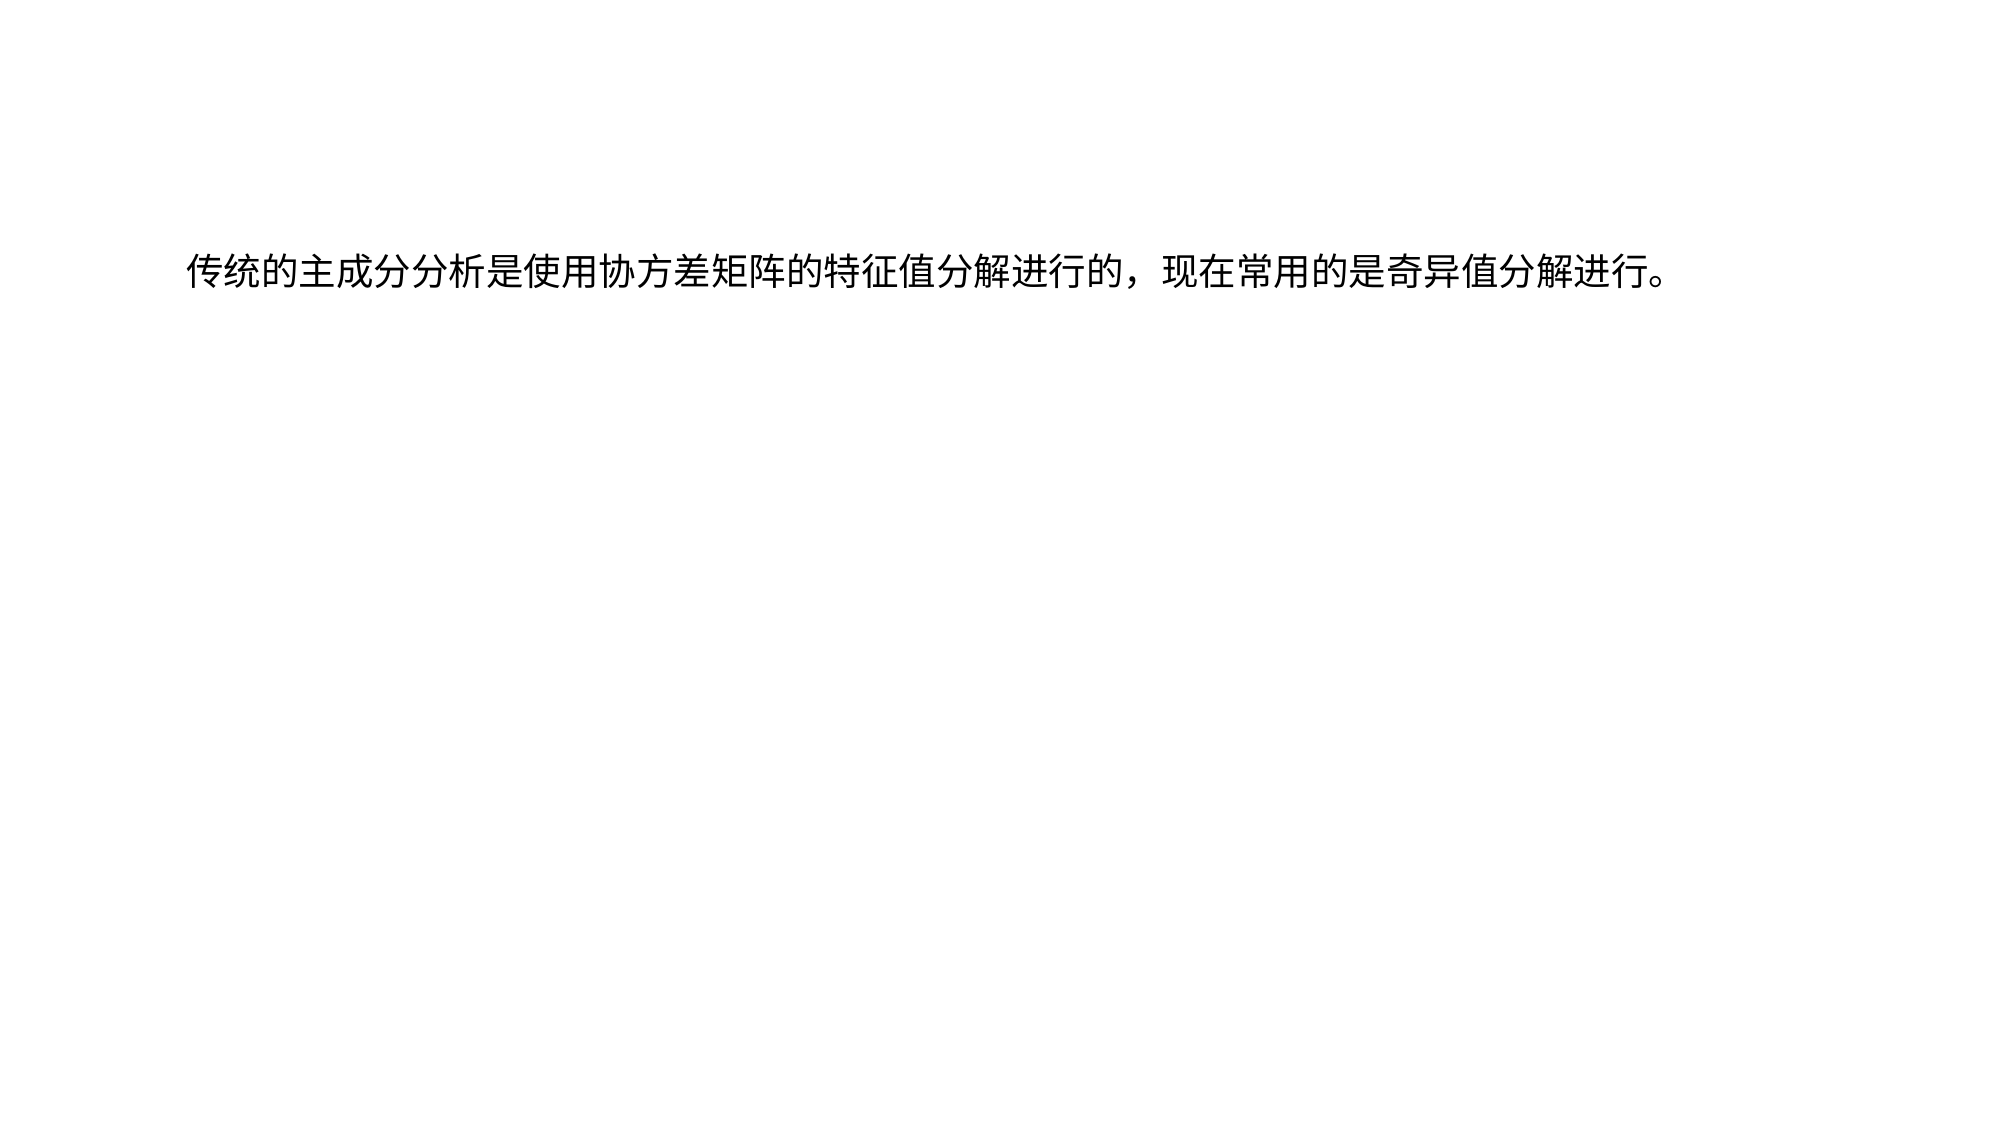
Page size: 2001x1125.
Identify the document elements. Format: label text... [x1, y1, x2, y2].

text_box 传统的主成分分析是使用协方差矩阵的特征值分解进行的，现在常用的是奇异值分解进行。 [171, 240, 1829, 435]
